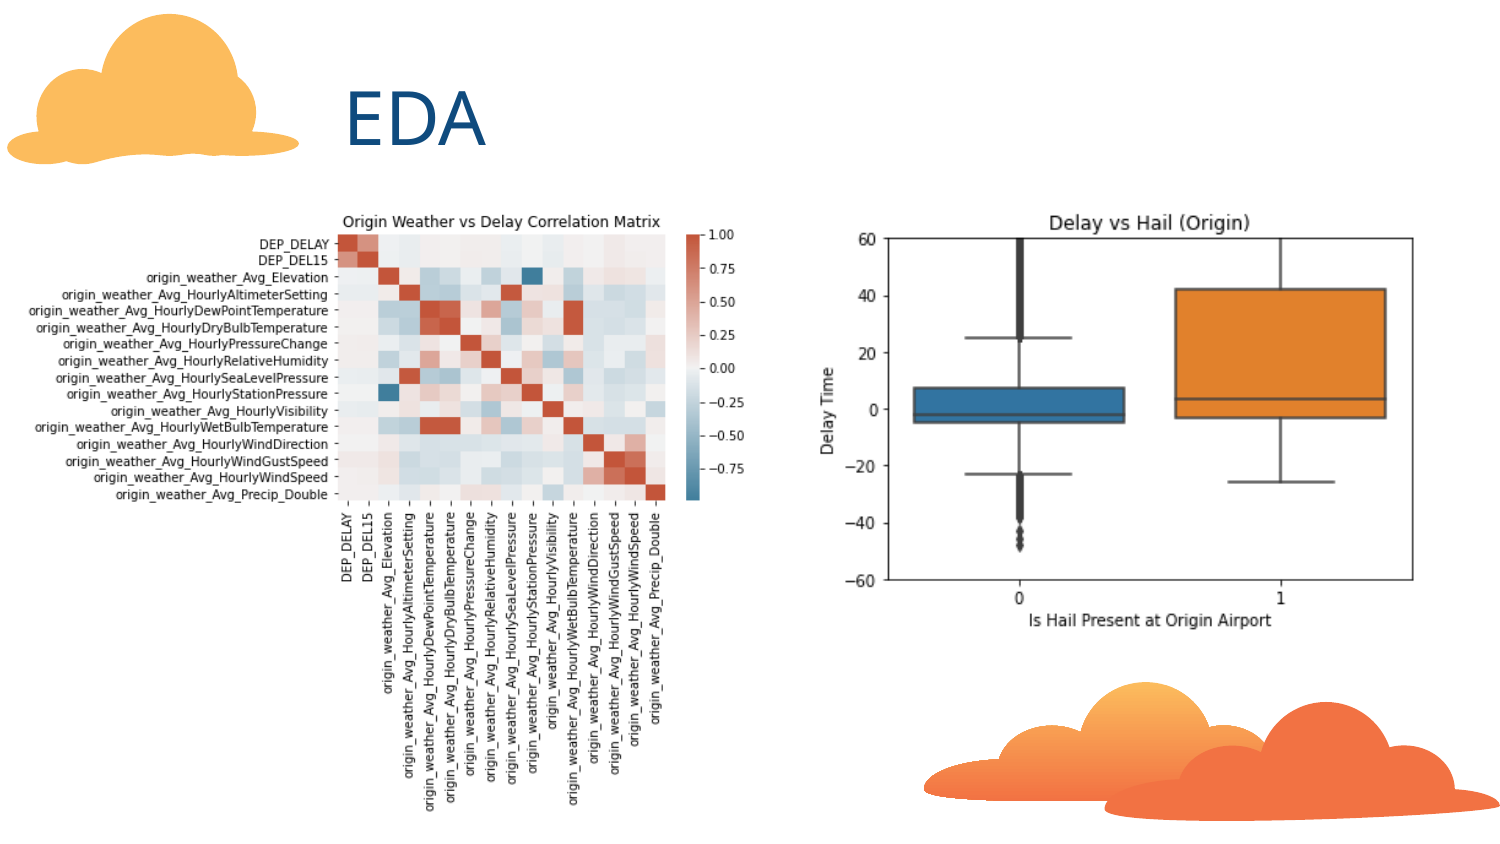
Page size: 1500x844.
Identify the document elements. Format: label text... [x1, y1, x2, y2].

title EDA [328, 30, 1360, 201]
picture [24, 199, 750, 818]
picture [814, 199, 1470, 644]
